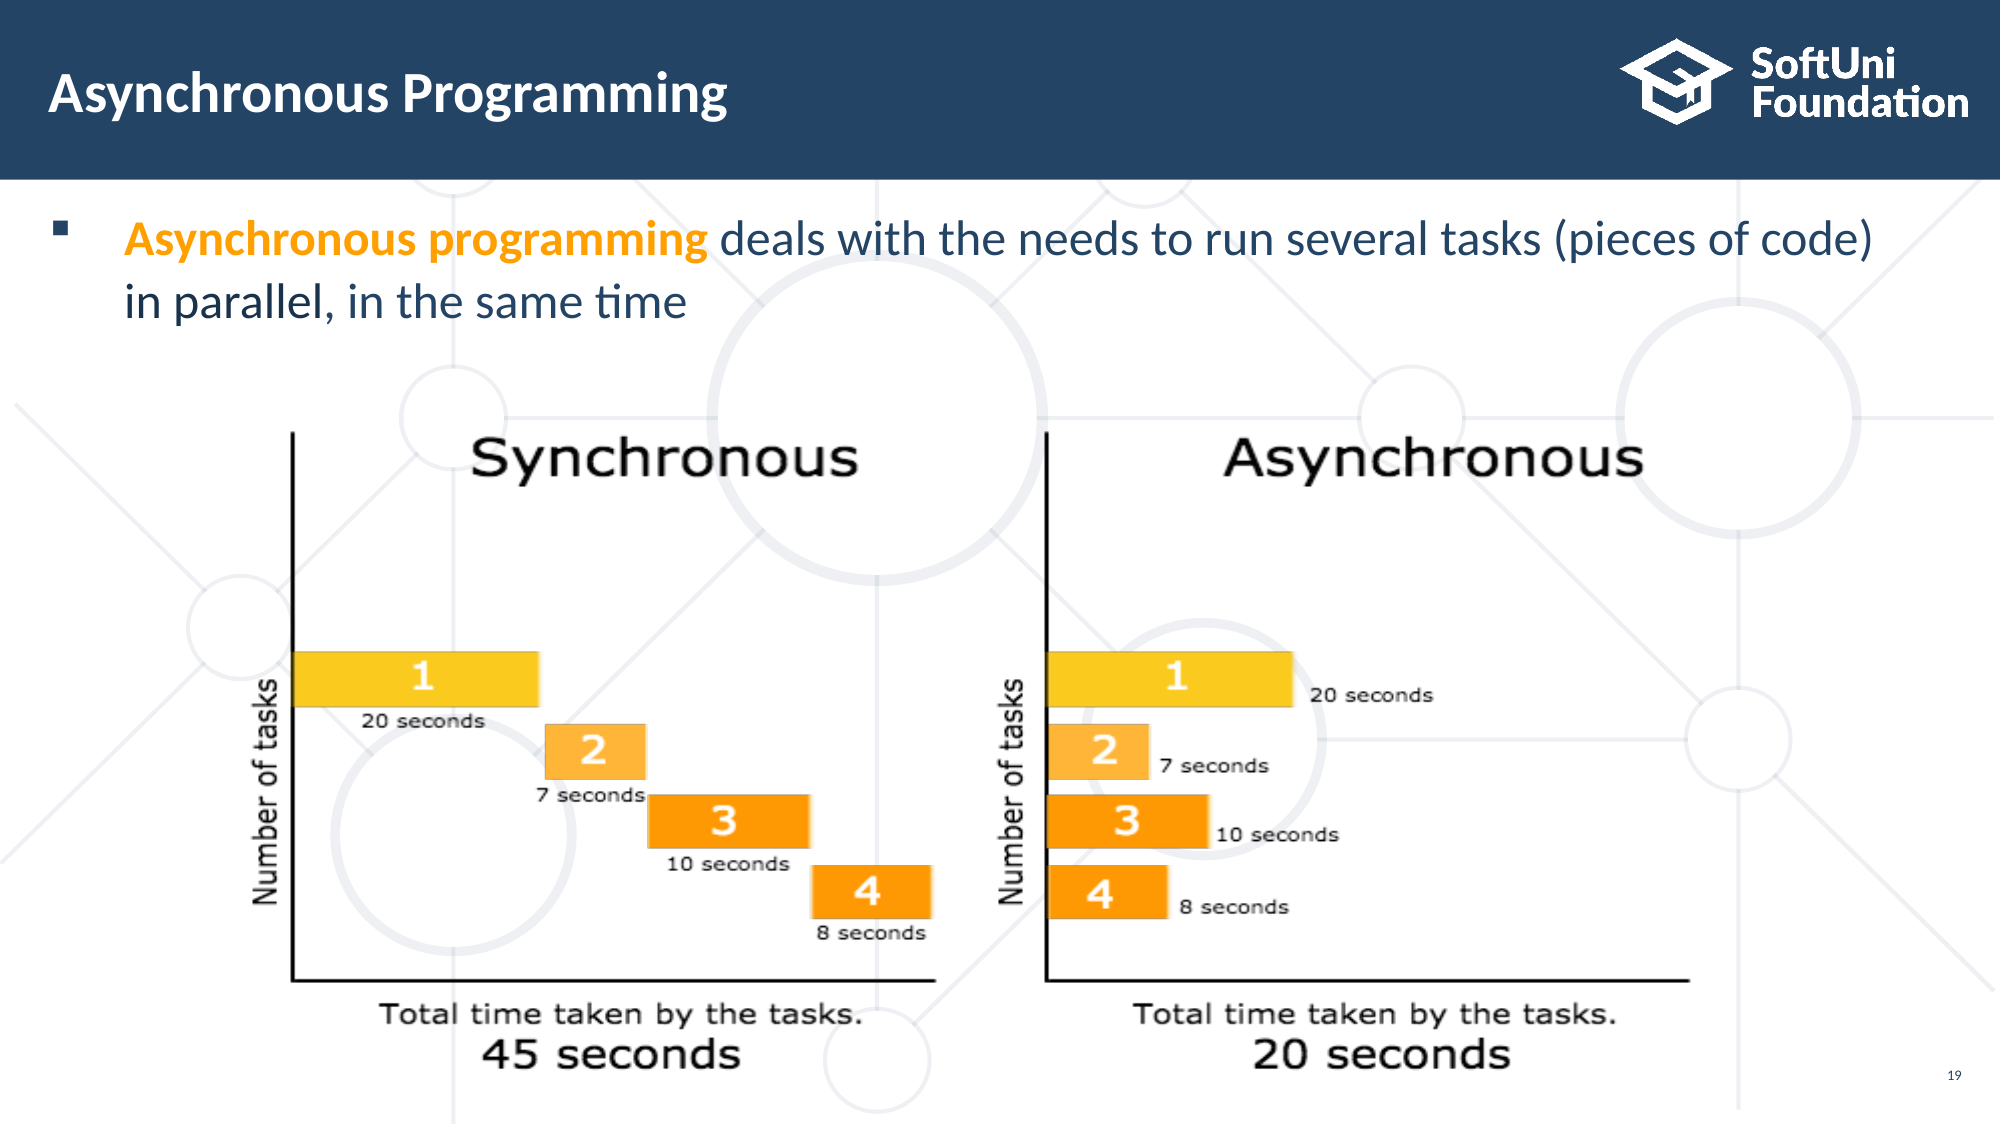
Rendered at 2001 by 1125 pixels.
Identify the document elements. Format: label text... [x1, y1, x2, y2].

text_box <number> [1897, 1049, 1968, 1100]
text_box Asynchronous Programming [31, 16, 1591, 162]
text_box Asynchronous programming deals with the needs to run several tasks (pieces of code) in parallel, in the same time [31, 196, 1897, 1050]
picture [218, 387, 1781, 1088]
picture [1619, 38, 1968, 125]
